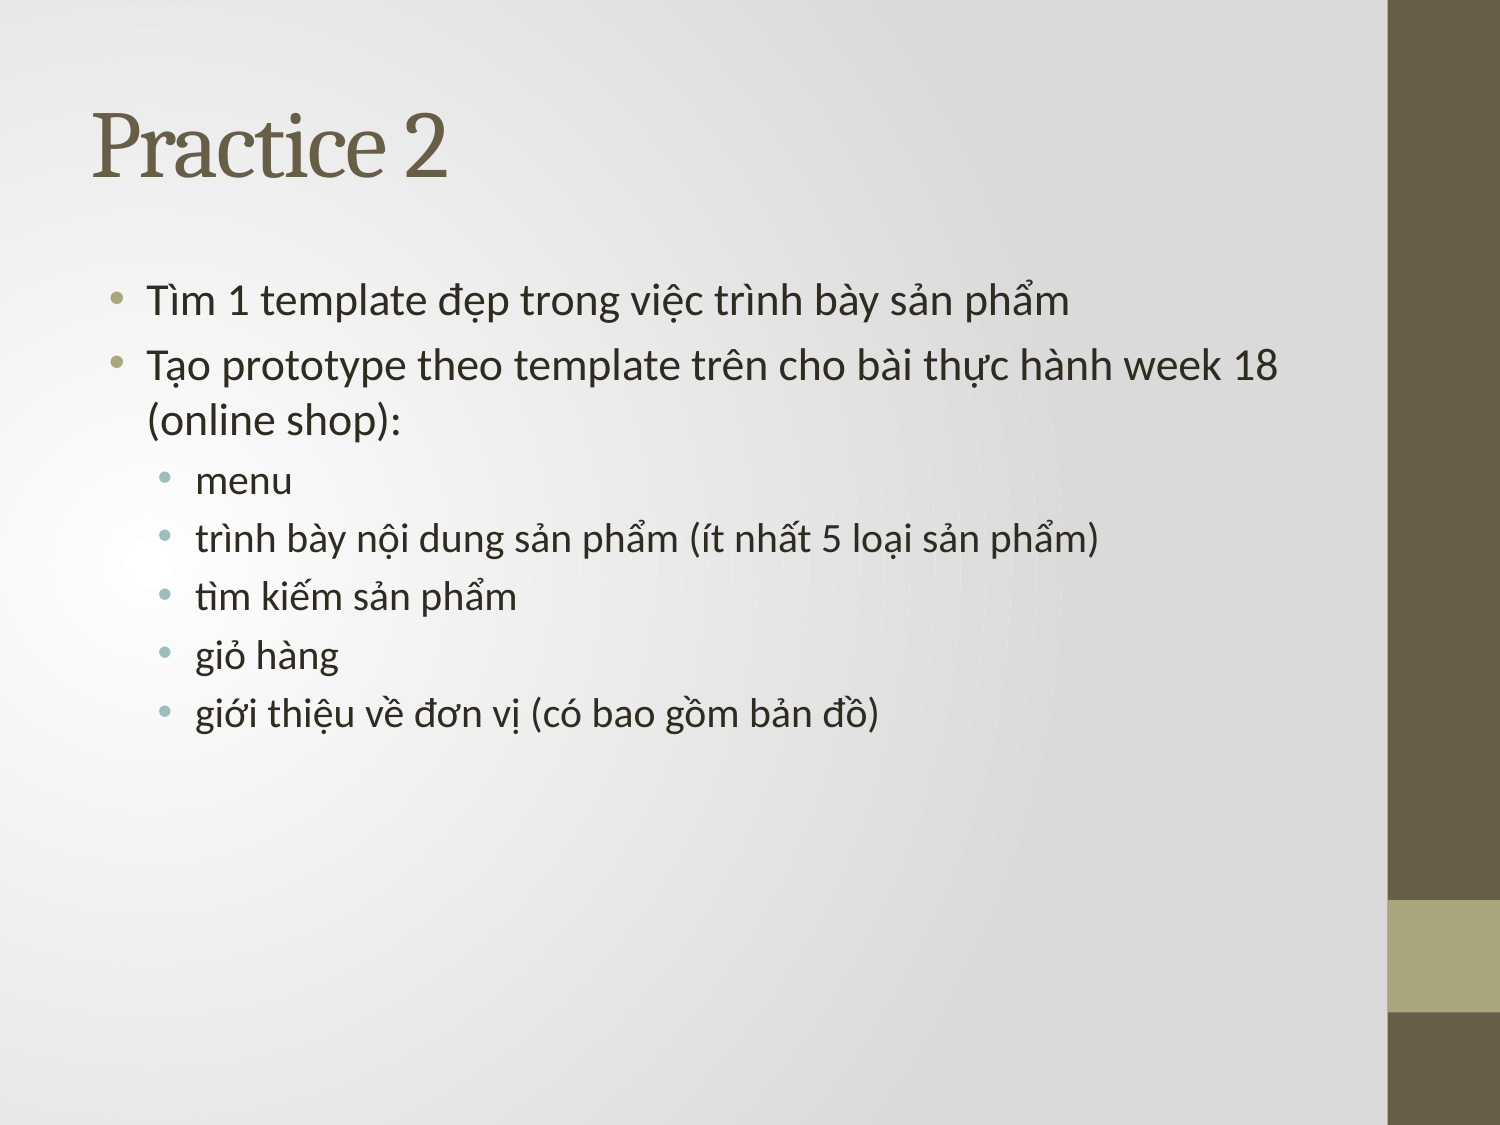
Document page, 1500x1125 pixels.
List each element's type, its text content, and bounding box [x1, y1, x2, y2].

list Tìm 1 template đẹp trong việc trình bày sản phẩm Tạo prototype theo template trên cho bài thực hành week 18 (online shop): menu trình bày nội dung sản phẩm (ít nhất 5 loại sản phẩm) tìm kiếm sản phẩm giỏ hàng giới thiệu về đơn vị (có bao gồm bản đồ) [75, 262, 1325, 1050]
title Practice 2 [75, 45, 1325, 233]
